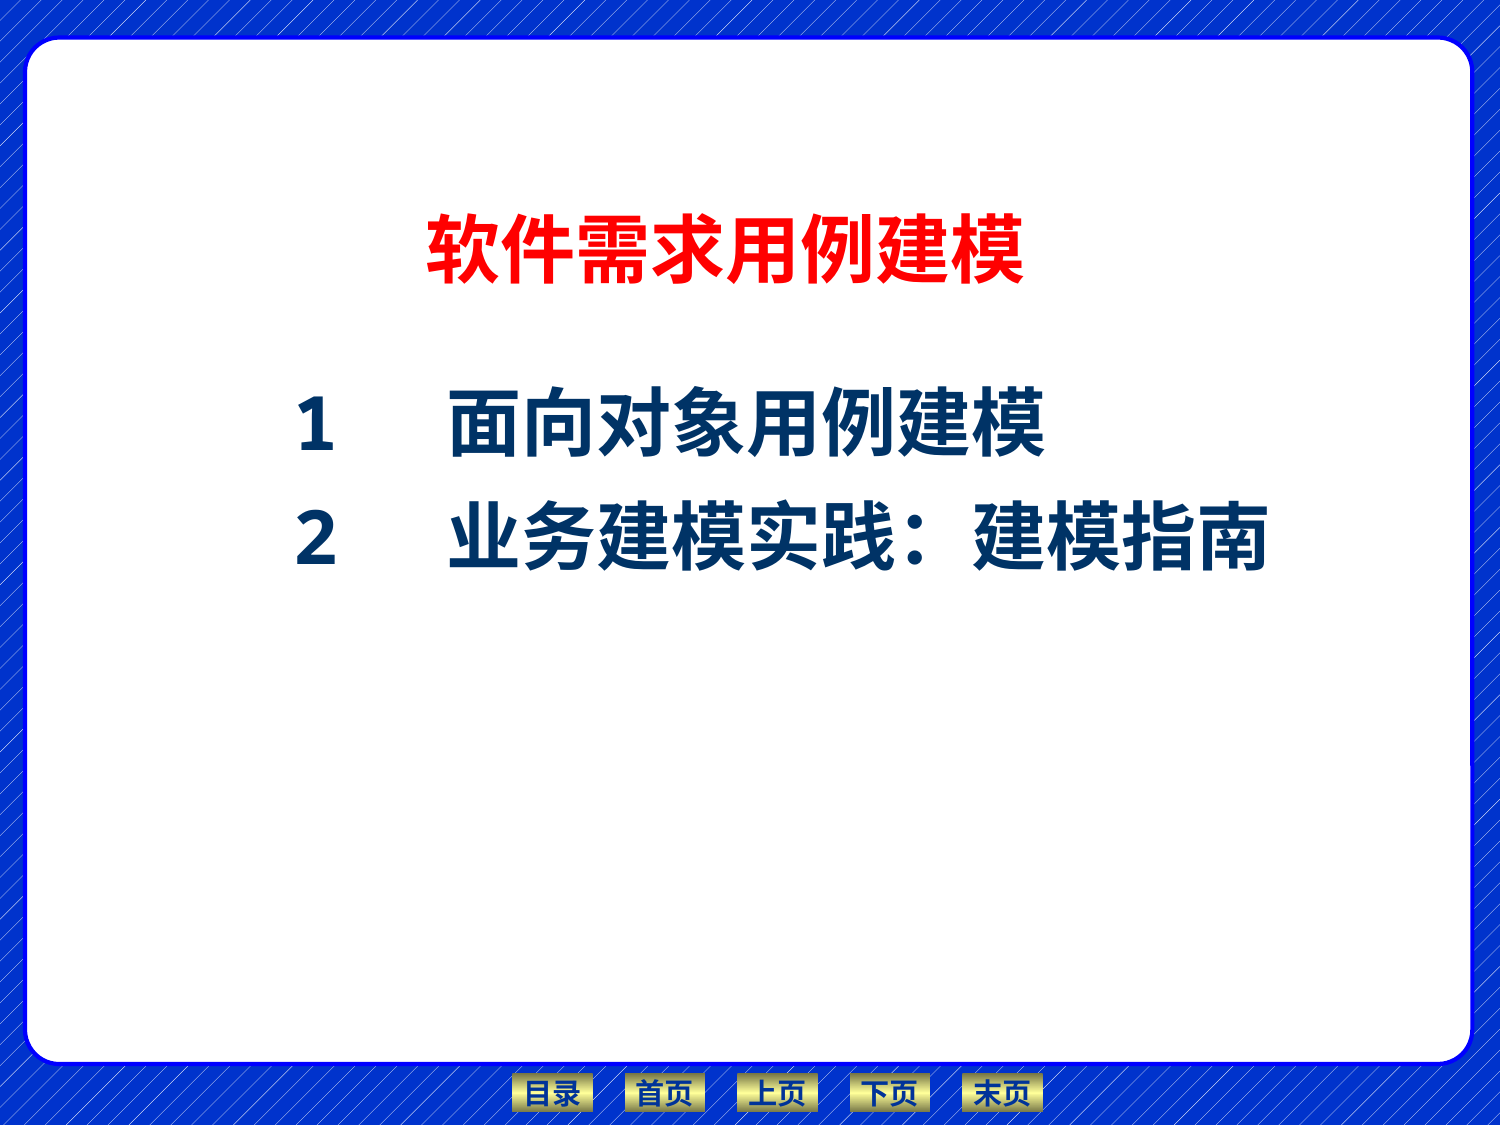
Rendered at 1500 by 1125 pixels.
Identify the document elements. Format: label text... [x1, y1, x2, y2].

text_box 1 面向对象用例建模 [278, 368, 1300, 474]
title 软件需求用例建模 [49, 174, 1401, 301]
text_box 2 业务建模实践：建模指南 [278, 482, 1438, 587]
